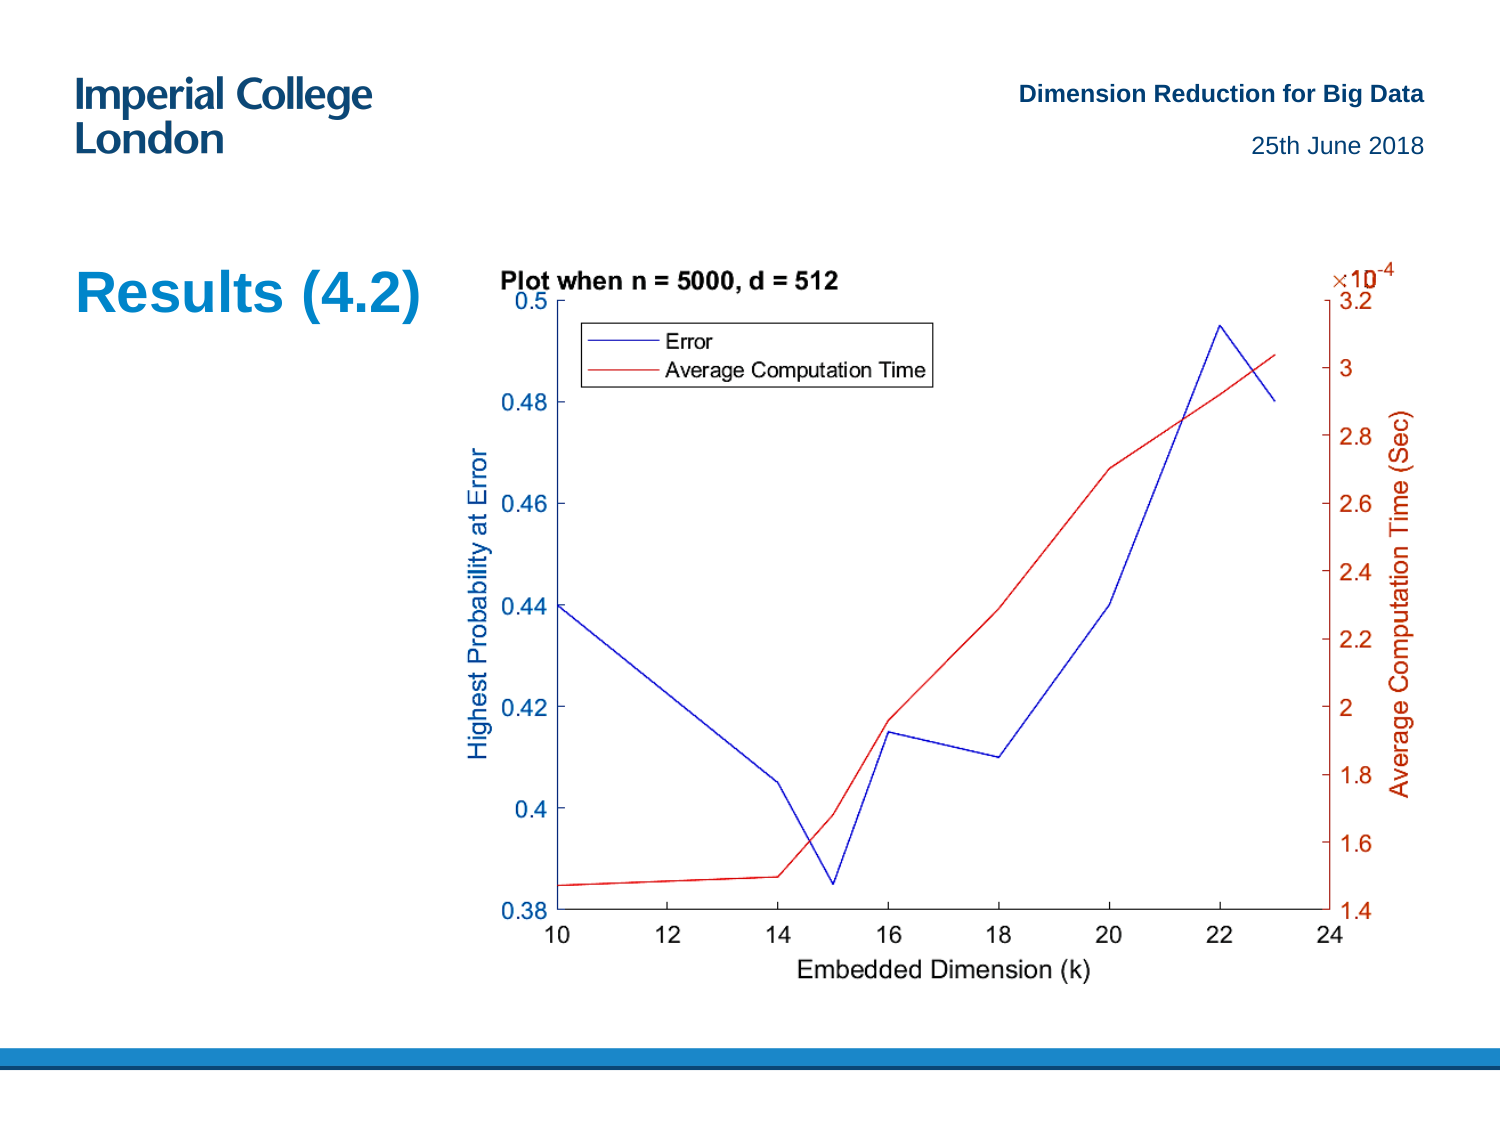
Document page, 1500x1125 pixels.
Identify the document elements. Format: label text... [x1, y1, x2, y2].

list 25th June 2018 [1163, 129, 1425, 172]
title Results (4.2) [75, 244, 425, 328]
list Dimension Reduction for Big Data [952, 77, 1425, 129]
picture [0, 0, 1500, 1125]
